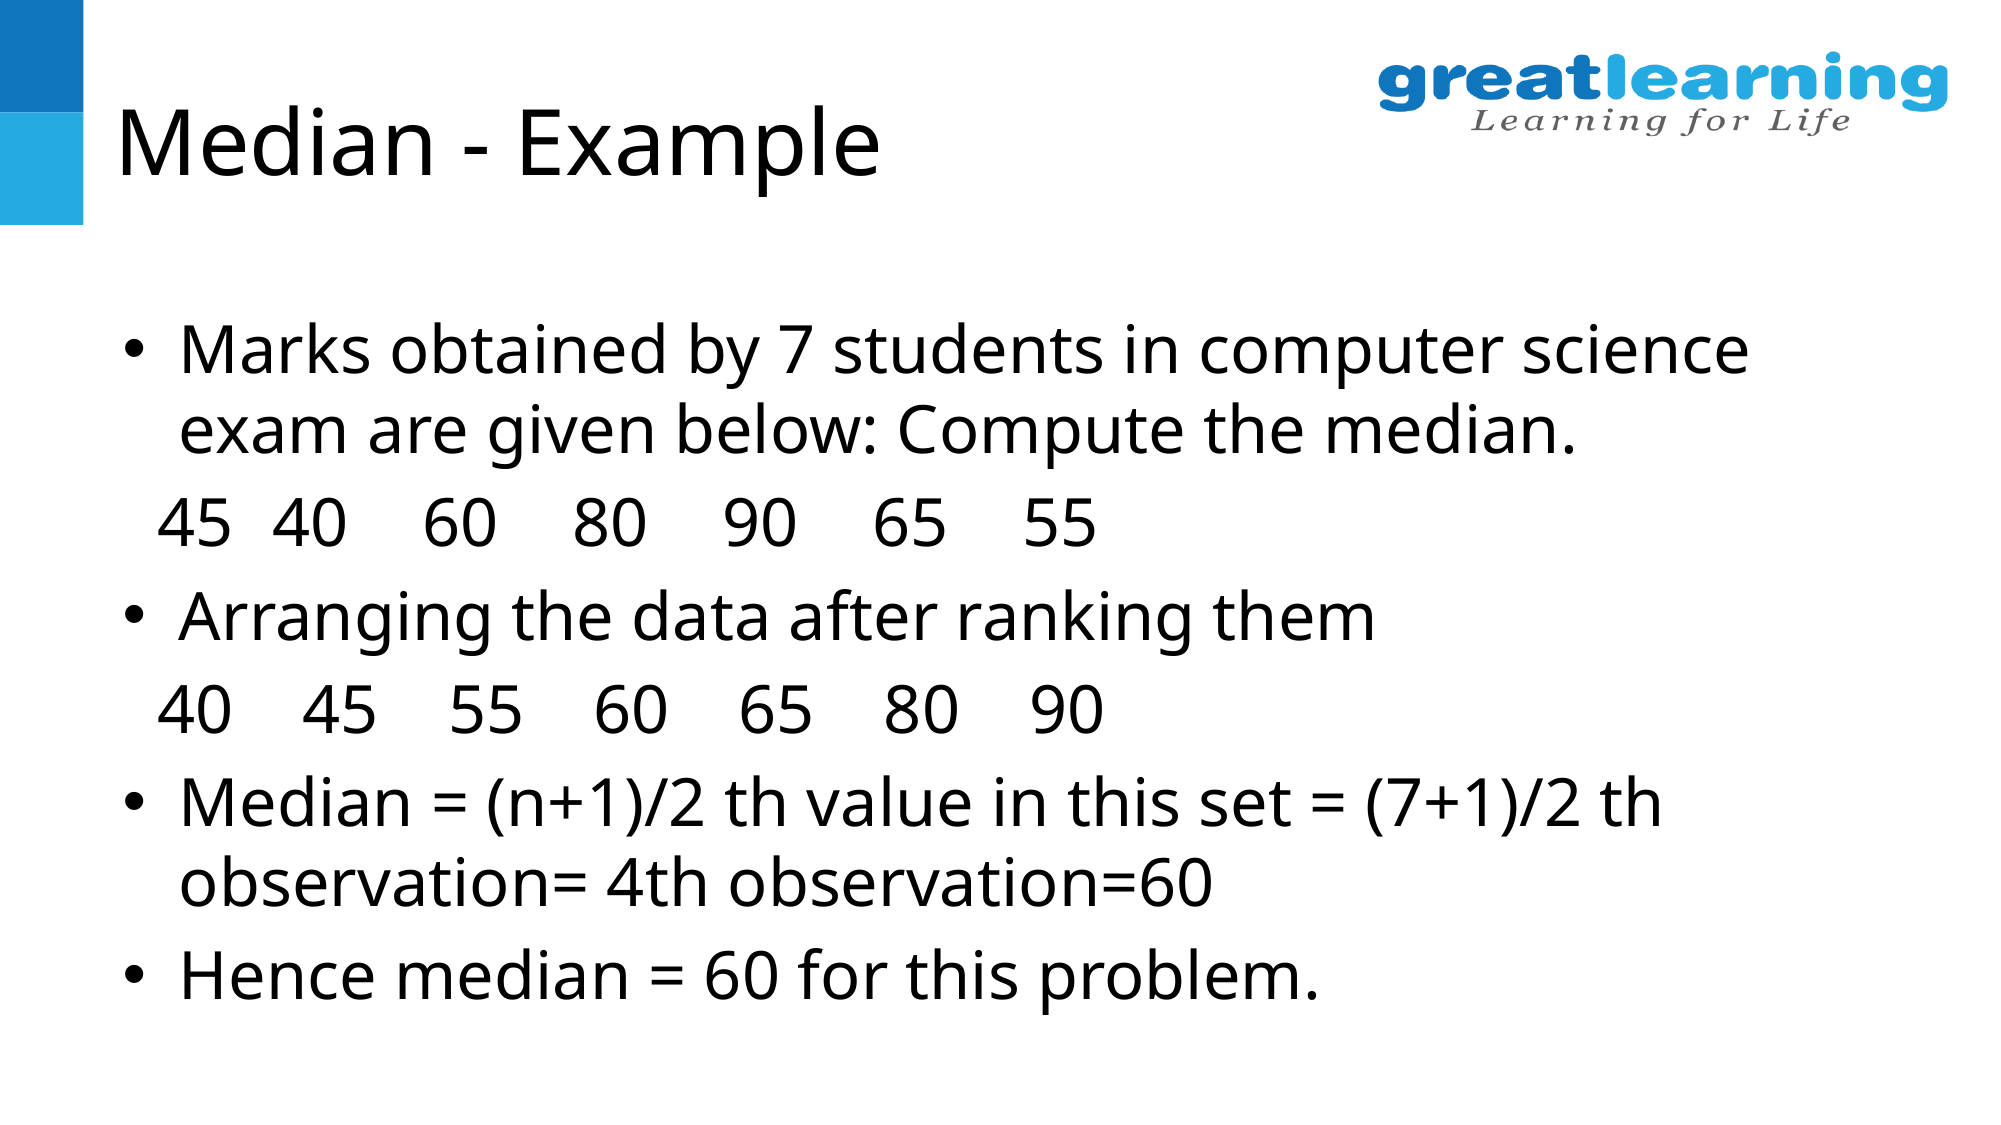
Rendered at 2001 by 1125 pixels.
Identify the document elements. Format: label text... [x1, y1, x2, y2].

list Marks obtained by 7 students in computer science exam are given below: Compute the median. 45 40 60 80 90 65 55 Arranging the data after ranking them 40 45 55 60 65 80 90 Median = (n+1)/2 th value in this set = (7+1)/2 th observation= 4th observation=60 Hence median = 60 for this problem. [107, 299, 1863, 1074]
title Median - Example [99, 45, 1900, 233]
picture [1900, 49, 1950, 138]
